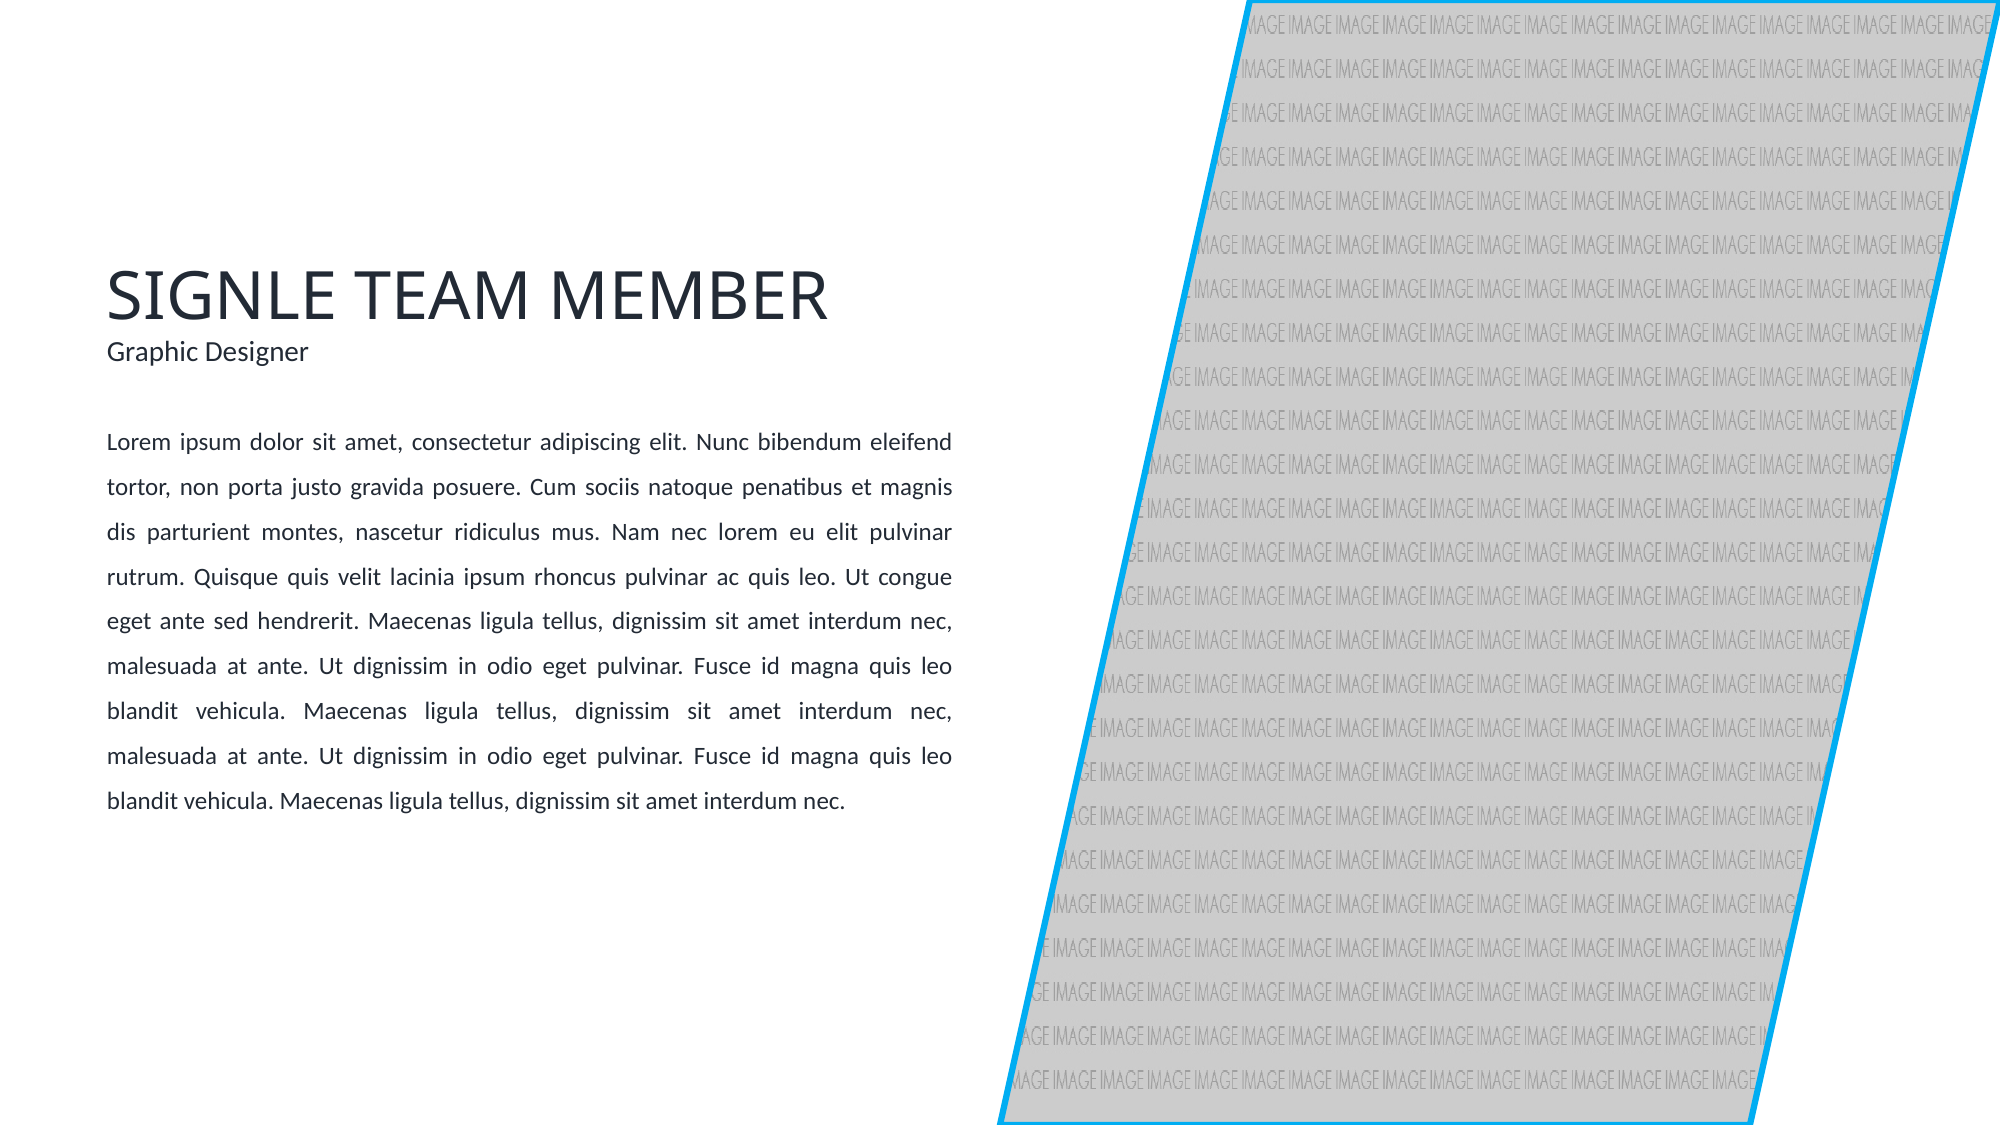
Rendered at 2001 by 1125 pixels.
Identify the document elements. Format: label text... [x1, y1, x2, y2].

text_box Lorem ipsum dolor sit amet, consectetur adipiscing elit. Nunc bibendum eleifend tortor, non porta justo gravida posuere. Cum sociis natoque penatibus et magnis dis parturient montes, nascetur ridiculus mus. Nam nec lorem eu elit pulvinar rutrum. Quisque quis velit lacinia ipsum rhoncus pulvinar ac quis leo. Ut congue eget ante sed hendrerit. Maecenas ligula tellus, dignissim sit amet interdum nec, malesuada at ante. Ut dignissim in odio eget pulvinar. Fusce id magna quis leo blandit vehicula. Maecenas ligula tellus, dignissim sit amet interdum nec, malesuada at ante. Ut dignissim in odio eget pulvinar. Fusce id magna quis leo blandit vehicula. Maecenas ligula tellus, dignissim sit amet interdum nec. [92, 403, 970, 822]
text_box [998, 0, 2000, 1125]
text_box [92, 245, 1055, 376]
